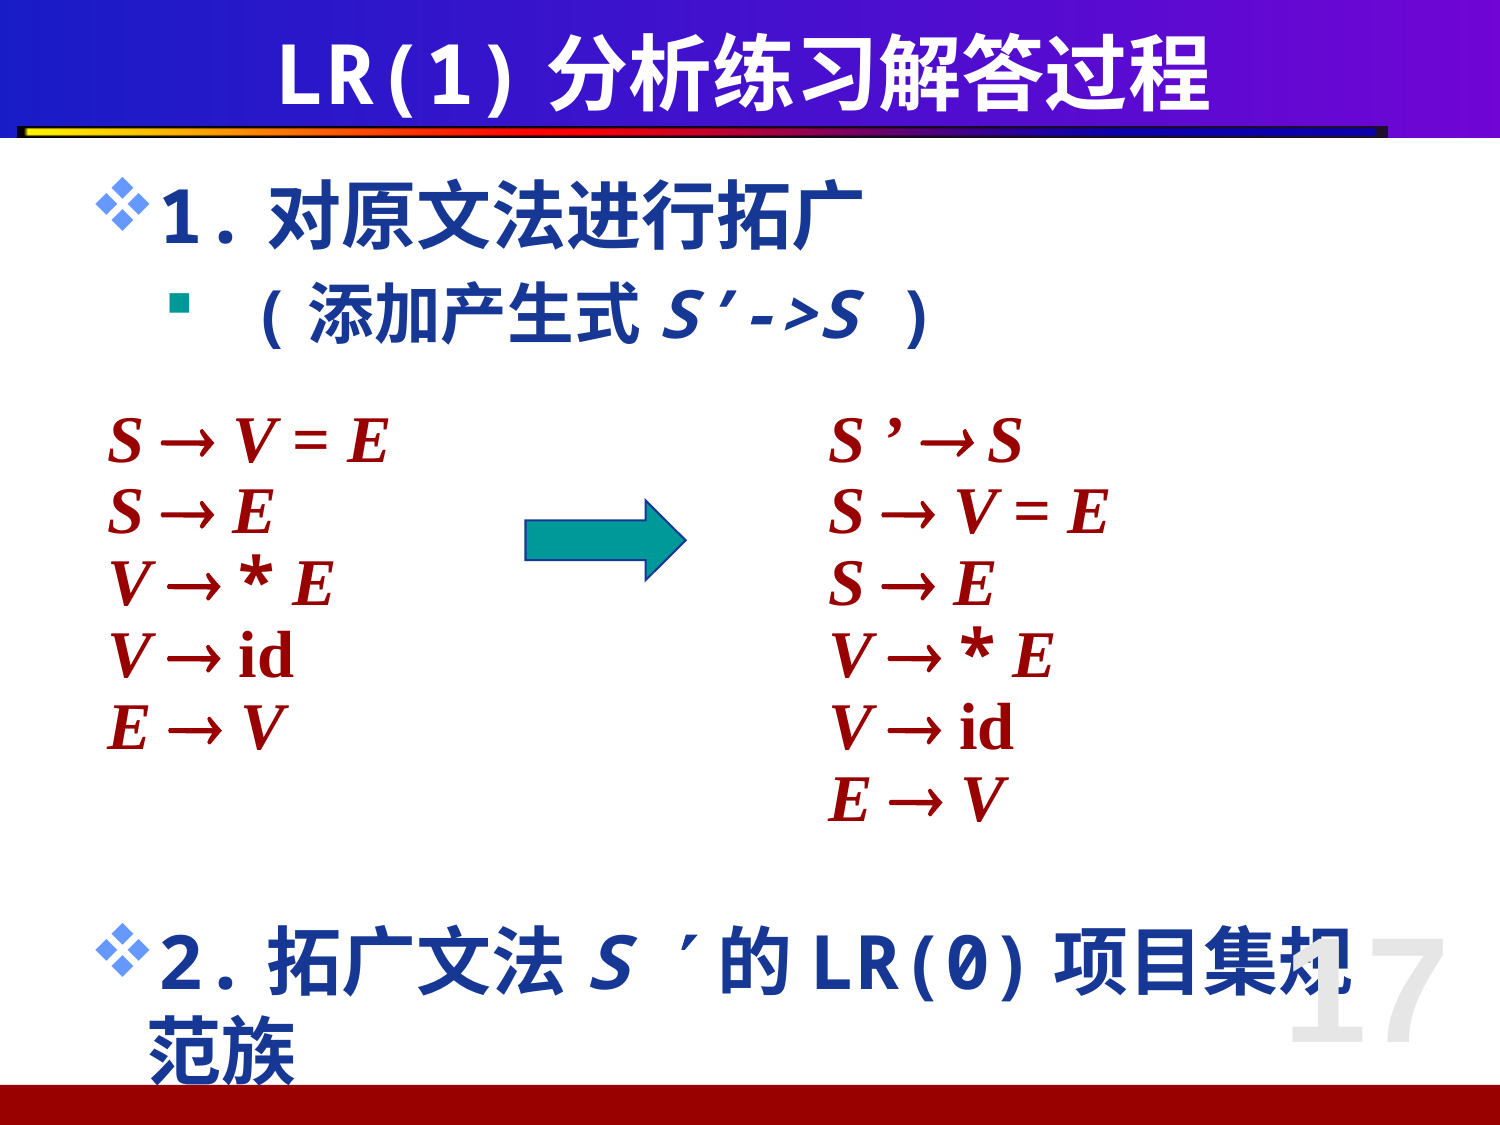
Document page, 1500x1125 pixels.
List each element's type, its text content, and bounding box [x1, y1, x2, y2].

text_box [525, 500, 686, 581]
list 1.对原文法进行拓广 (添加产生式S’->S ) 2.拓广文法S 的LR(0)项目集规范族 [74, 160, 1426, 1023]
picture [17, 126, 1388, 138]
slide_number 17 [1234, 904, 1500, 1118]
text_box S  V = E S  E V  * E V  id E  V [92, 397, 443, 785]
text_box S ’  S S  V = E S  E V  * E V  id E  V [813, 397, 1176, 844]
title LR(1)分析练习解答过程 [49, 24, 1438, 118]
